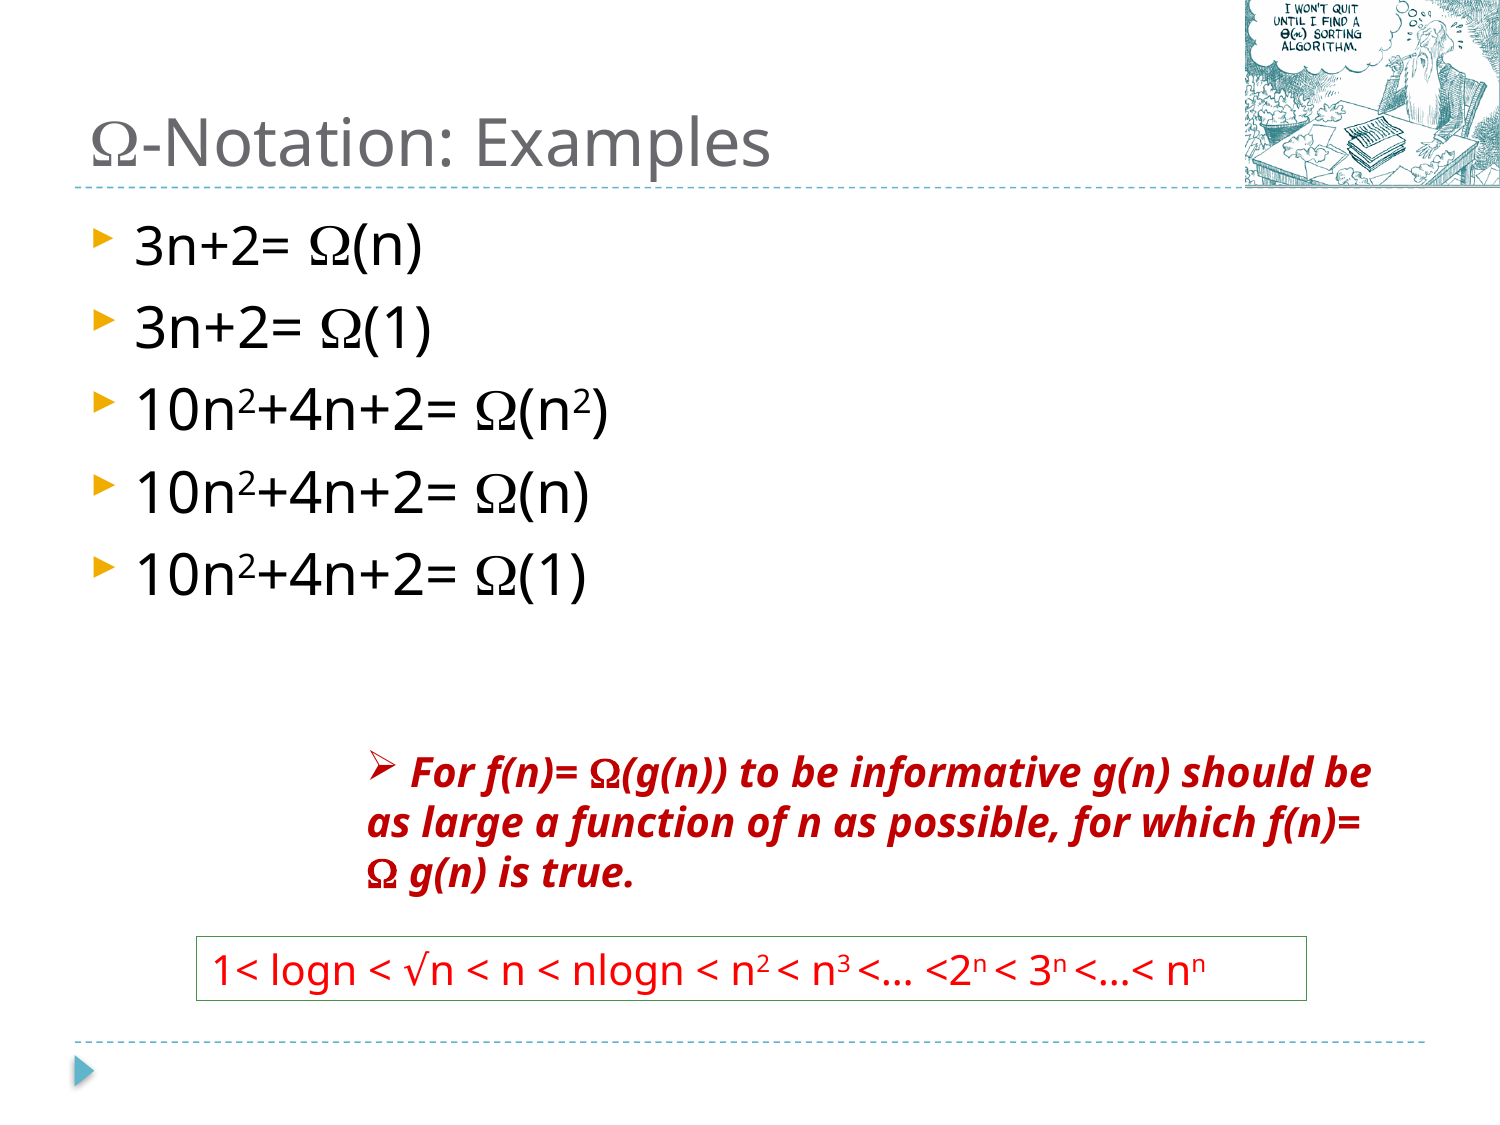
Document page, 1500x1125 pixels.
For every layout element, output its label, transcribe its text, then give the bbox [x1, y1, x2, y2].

text_box For f(n)= (g(n)) to be informative g(n) should be as large a function of n as possible, for which f(n)=  g(n) is true. [351, 738, 1418, 904]
title -Notation: Examples [75, 24, 1425, 188]
text_box 1< logn < √n < n < nlogn < n2 < n3 <… <2n < 3n <…< nn [196, 936, 1307, 1001]
picture [1245, 0, 1500, 188]
list 3n+2= (n) 3n+2= (1) 10n2+4n+2= (n2) 10n2+4n+2= (n) 10n2+4n+2= (1) [75, 200, 1425, 1010]
